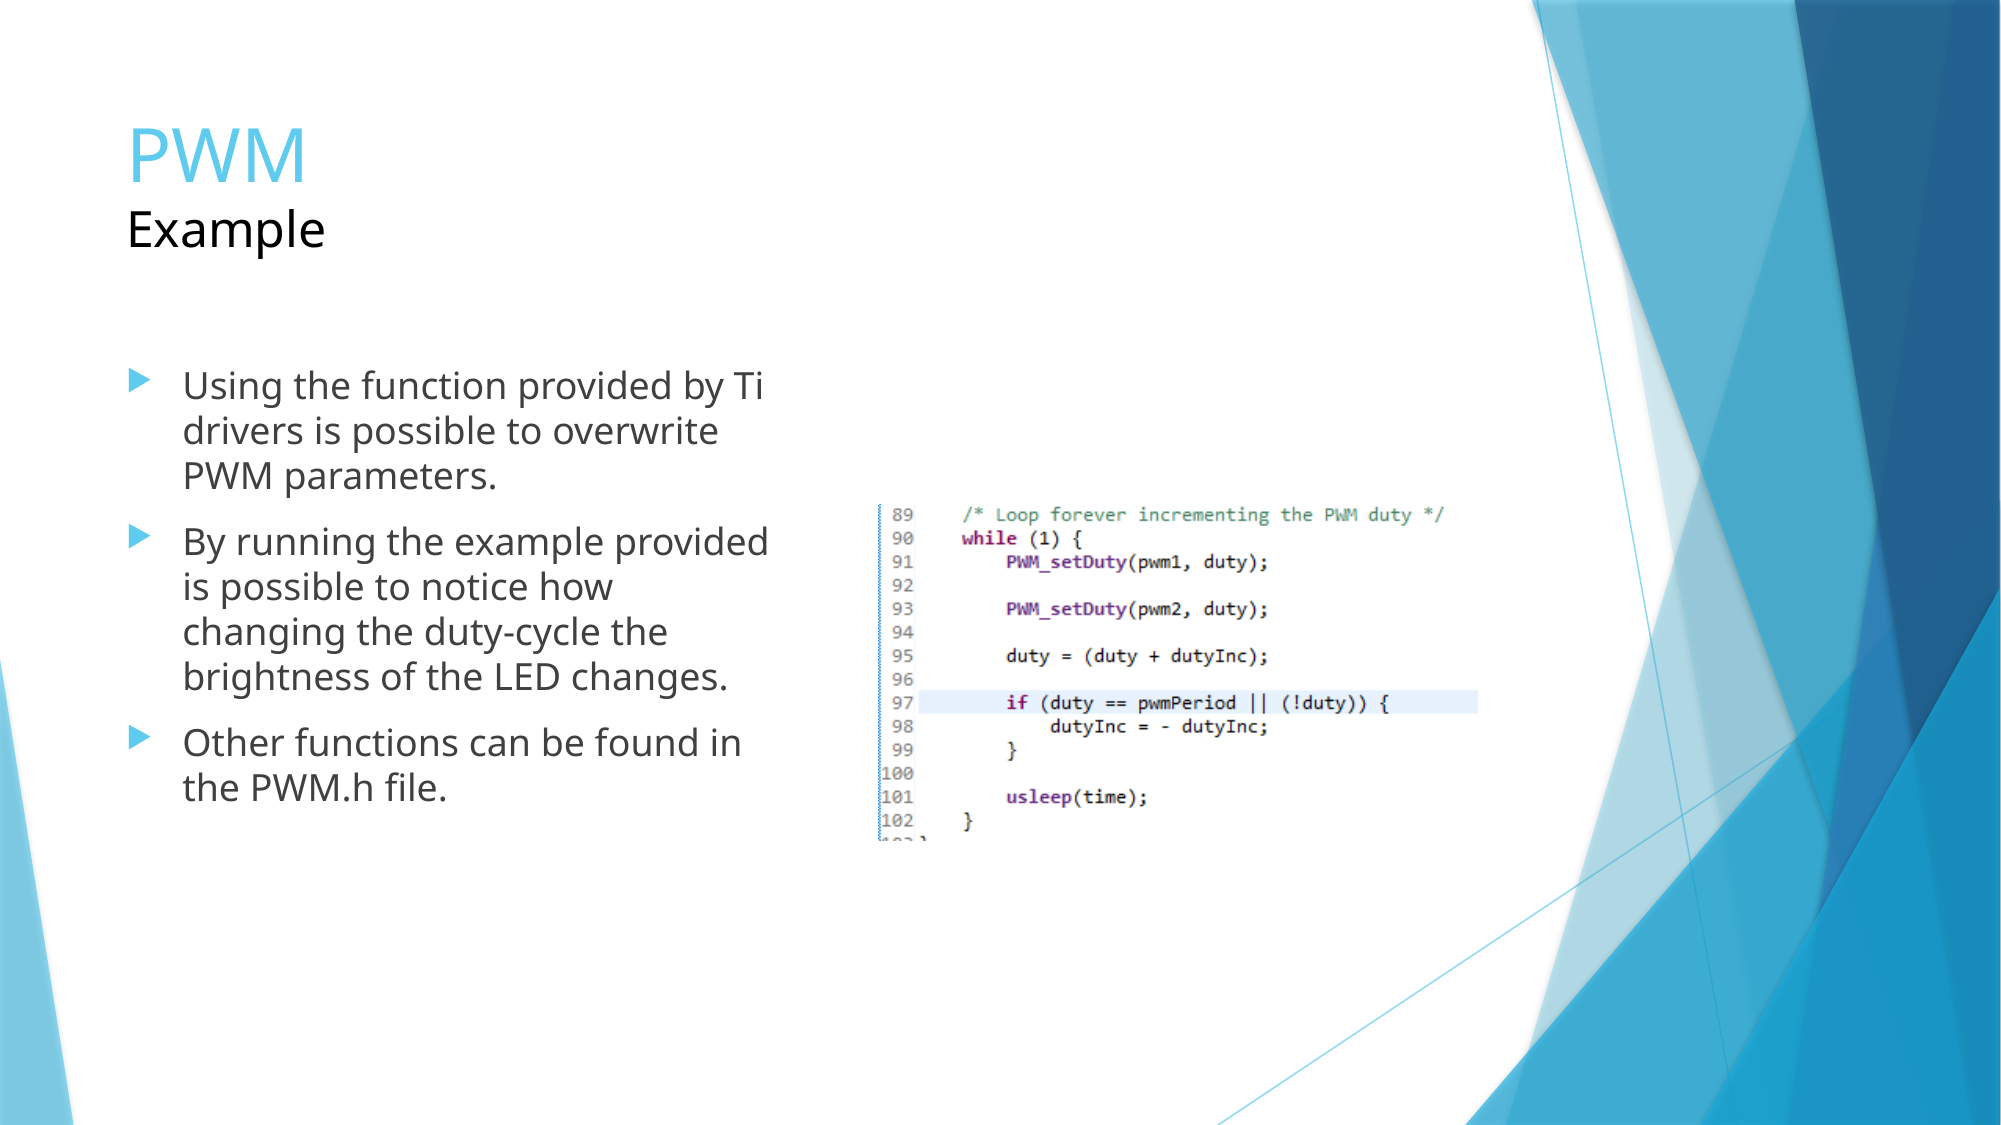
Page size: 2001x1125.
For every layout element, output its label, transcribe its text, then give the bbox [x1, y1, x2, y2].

list Using the function provided by Ti drivers is possible to overwrite PWM parameters. By running the example provided is possible to notice how changing the duty-cycle the brightness of the LED changes. Other functions can be found in the PWM.h file. [111, 354, 798, 992]
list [878, 504, 1478, 842]
title PWM Example [111, 99, 1522, 317]
